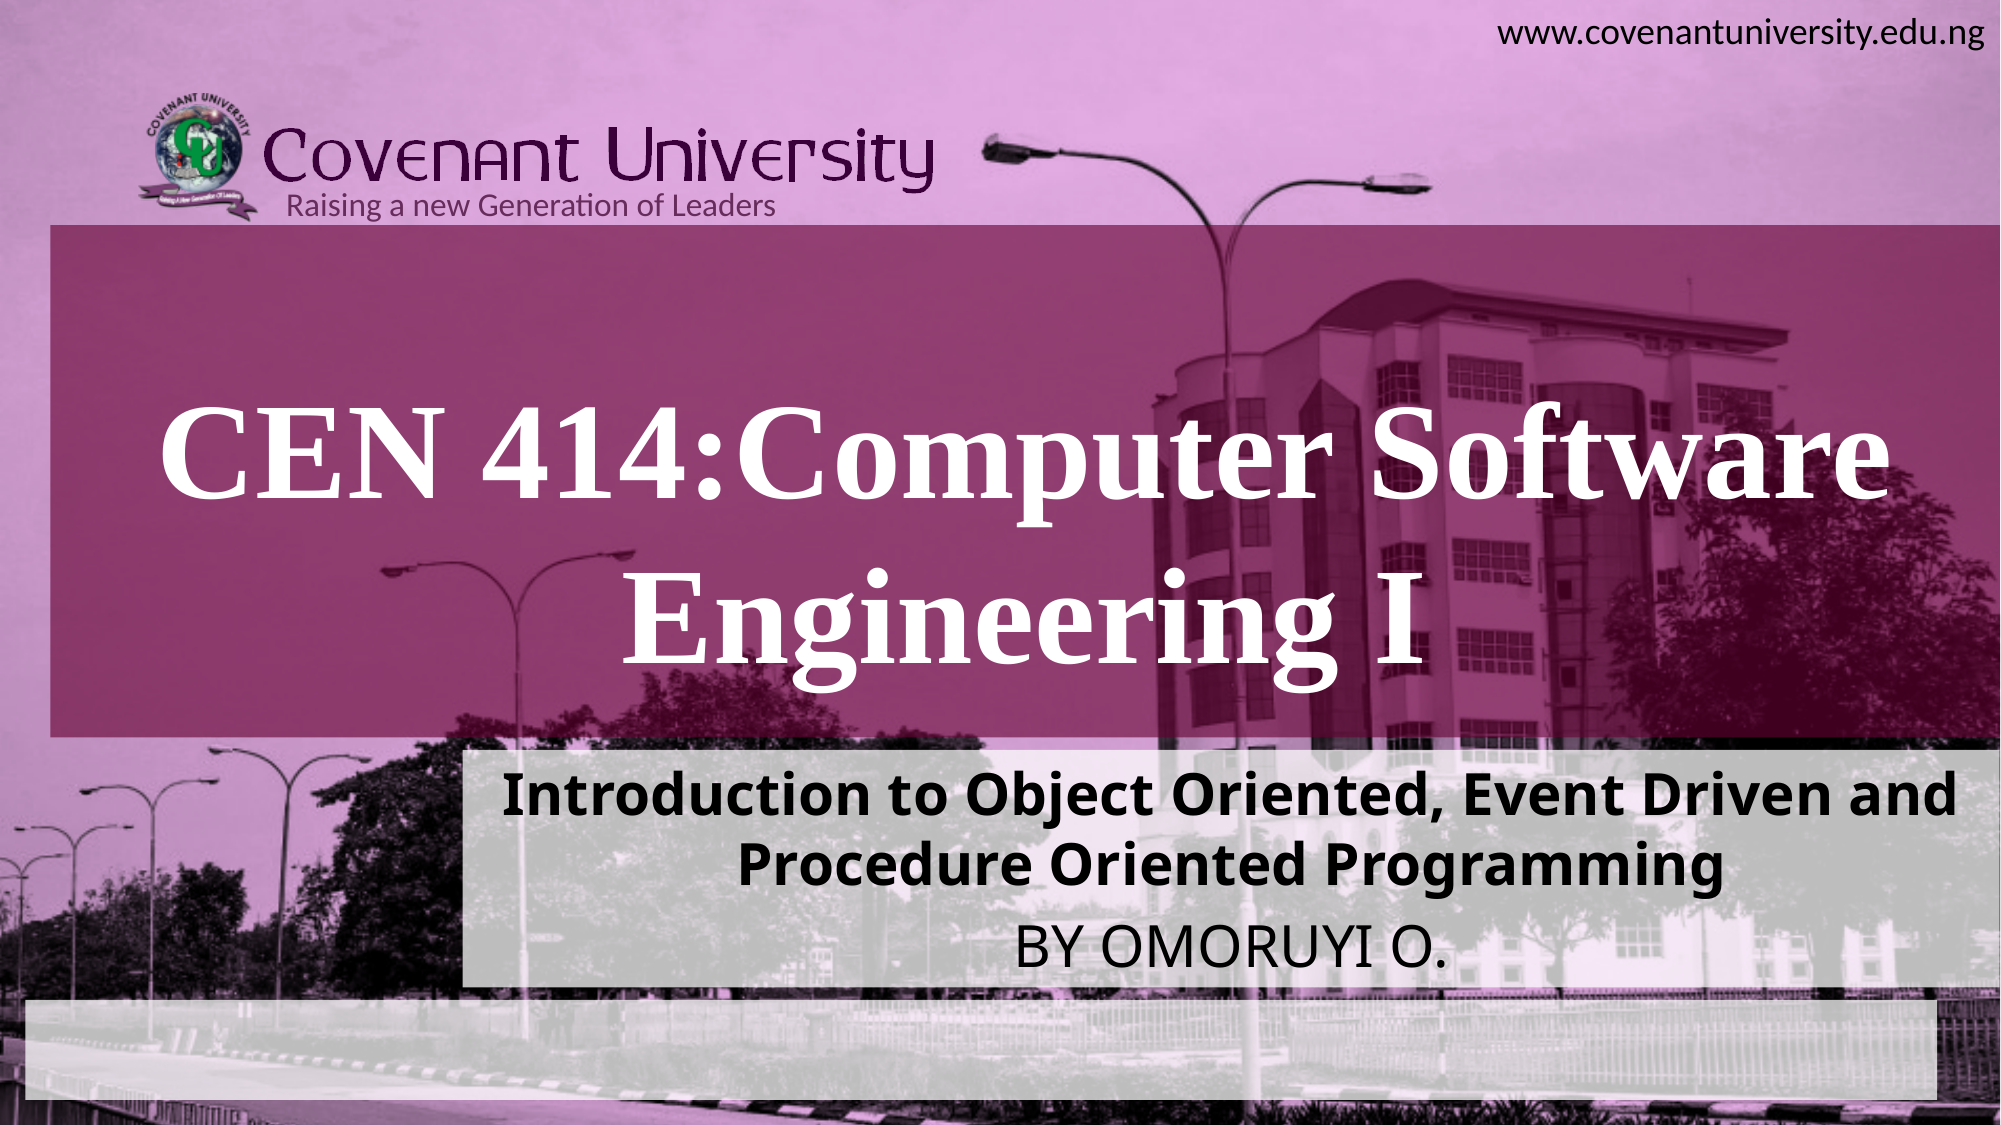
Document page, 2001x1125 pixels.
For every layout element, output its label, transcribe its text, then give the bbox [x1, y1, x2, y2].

picture [353, 202, 361, 216]
subtitle Introduction to Object Oriented, Event Driven and Procedure Oriented Programming BY OMORUYI O. [462, 749, 2000, 988]
title CEN 414:Computer Software Engineering I [50, 225, 2000, 738]
picture [454, 205, 462, 216]
picture [616, 202, 624, 216]
picture [722, 202, 730, 214]
picture [640, 202, 649, 214]
text_box [25, 999, 1938, 1100]
picture [520, 202, 528, 216]
picture [581, 202, 588, 216]
picture [138, 93, 977, 224]
picture [291, 197, 299, 205]
picture [417, 202, 425, 216]
picture [598, 202, 607, 214]
picture [370, 202, 377, 208]
picture [291, 207, 300, 216]
